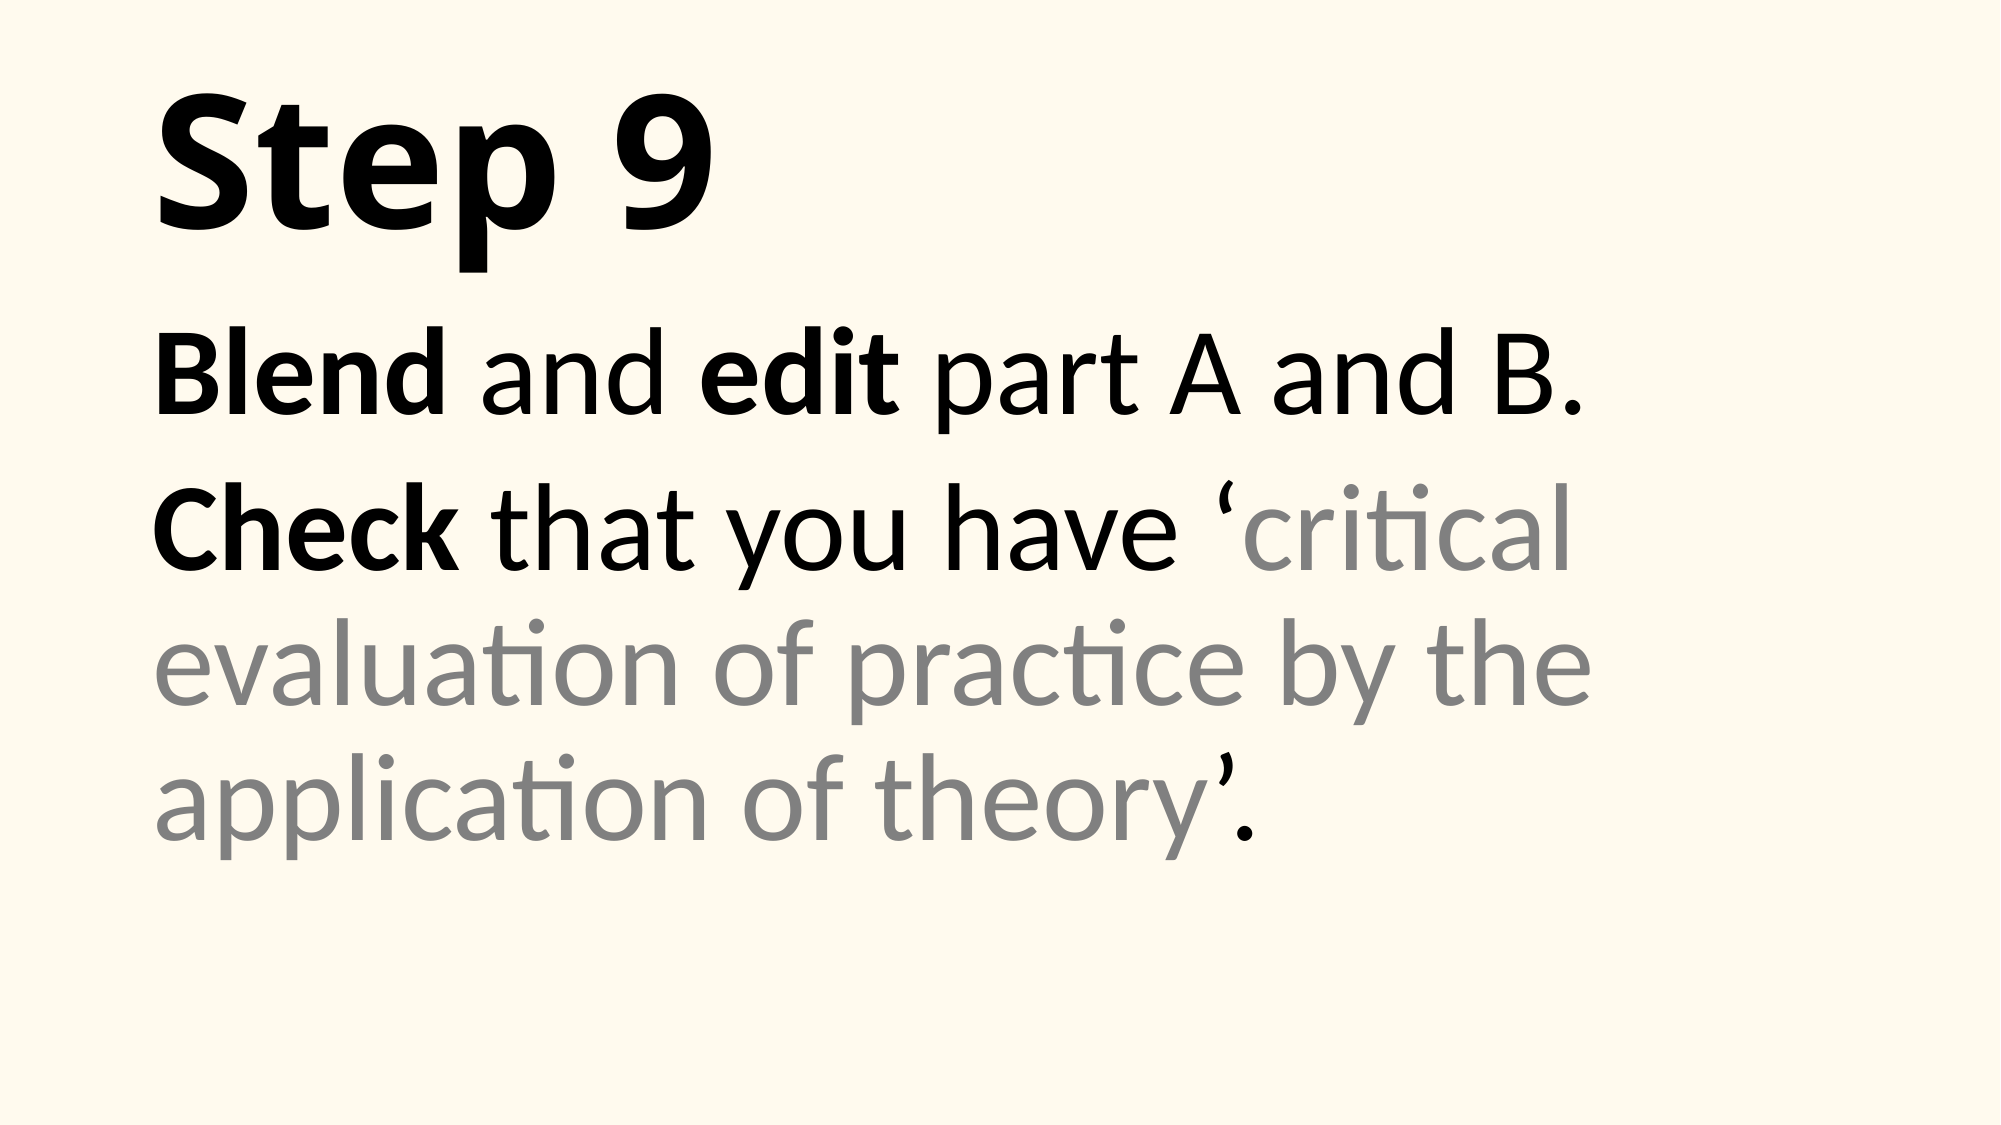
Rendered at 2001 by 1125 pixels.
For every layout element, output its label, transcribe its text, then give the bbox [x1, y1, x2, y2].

title Step 9 [137, 59, 1863, 278]
list Blend and edit part A and B. Check that you have ‘critical evaluation of practice by the application of theory’. [137, 299, 1863, 1014]
